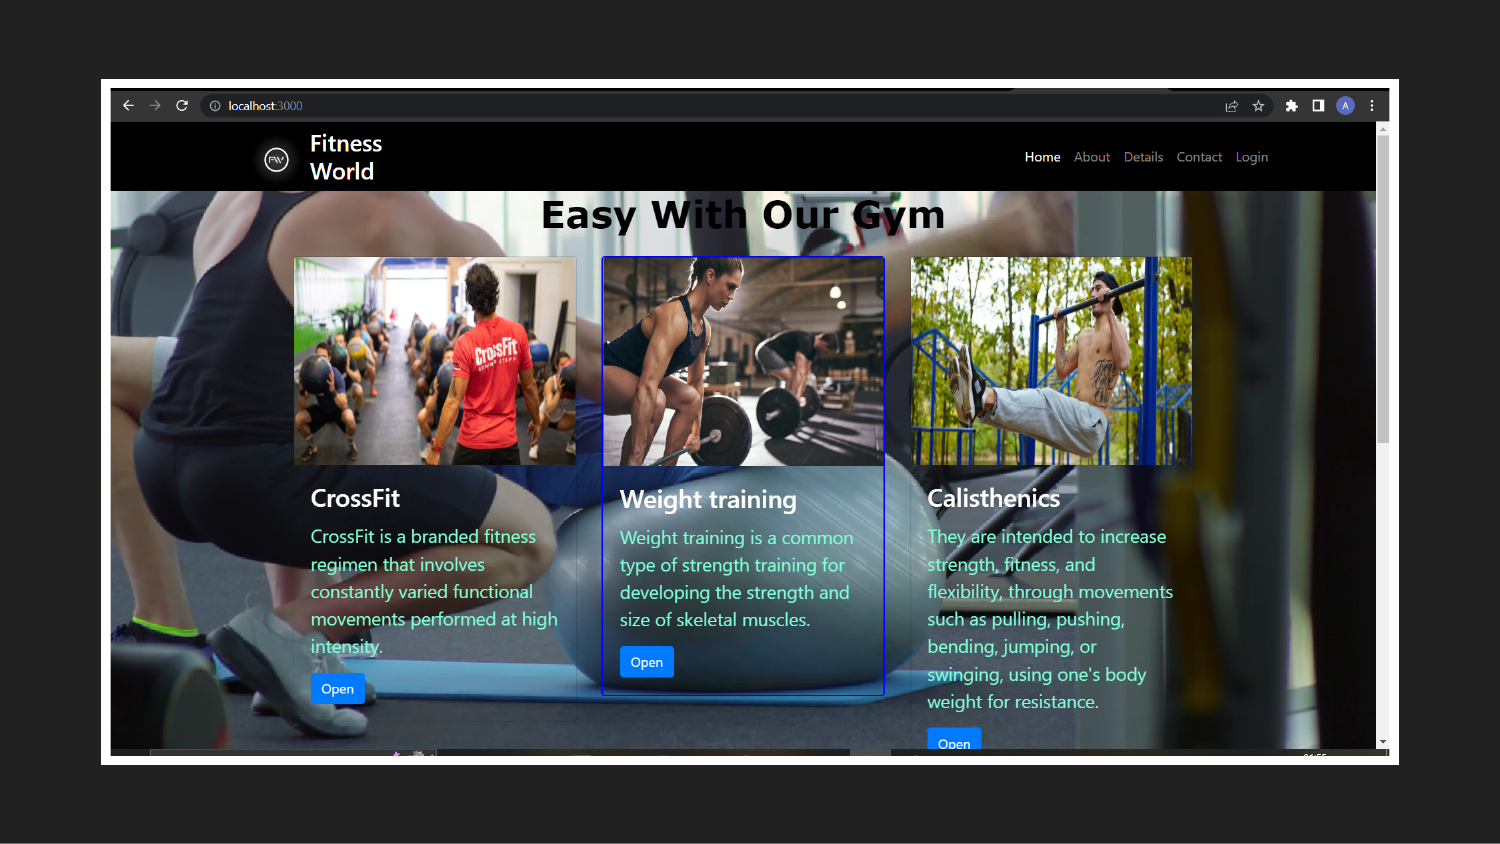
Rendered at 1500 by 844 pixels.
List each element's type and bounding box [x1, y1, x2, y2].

picture [110, 88, 1390, 756]
